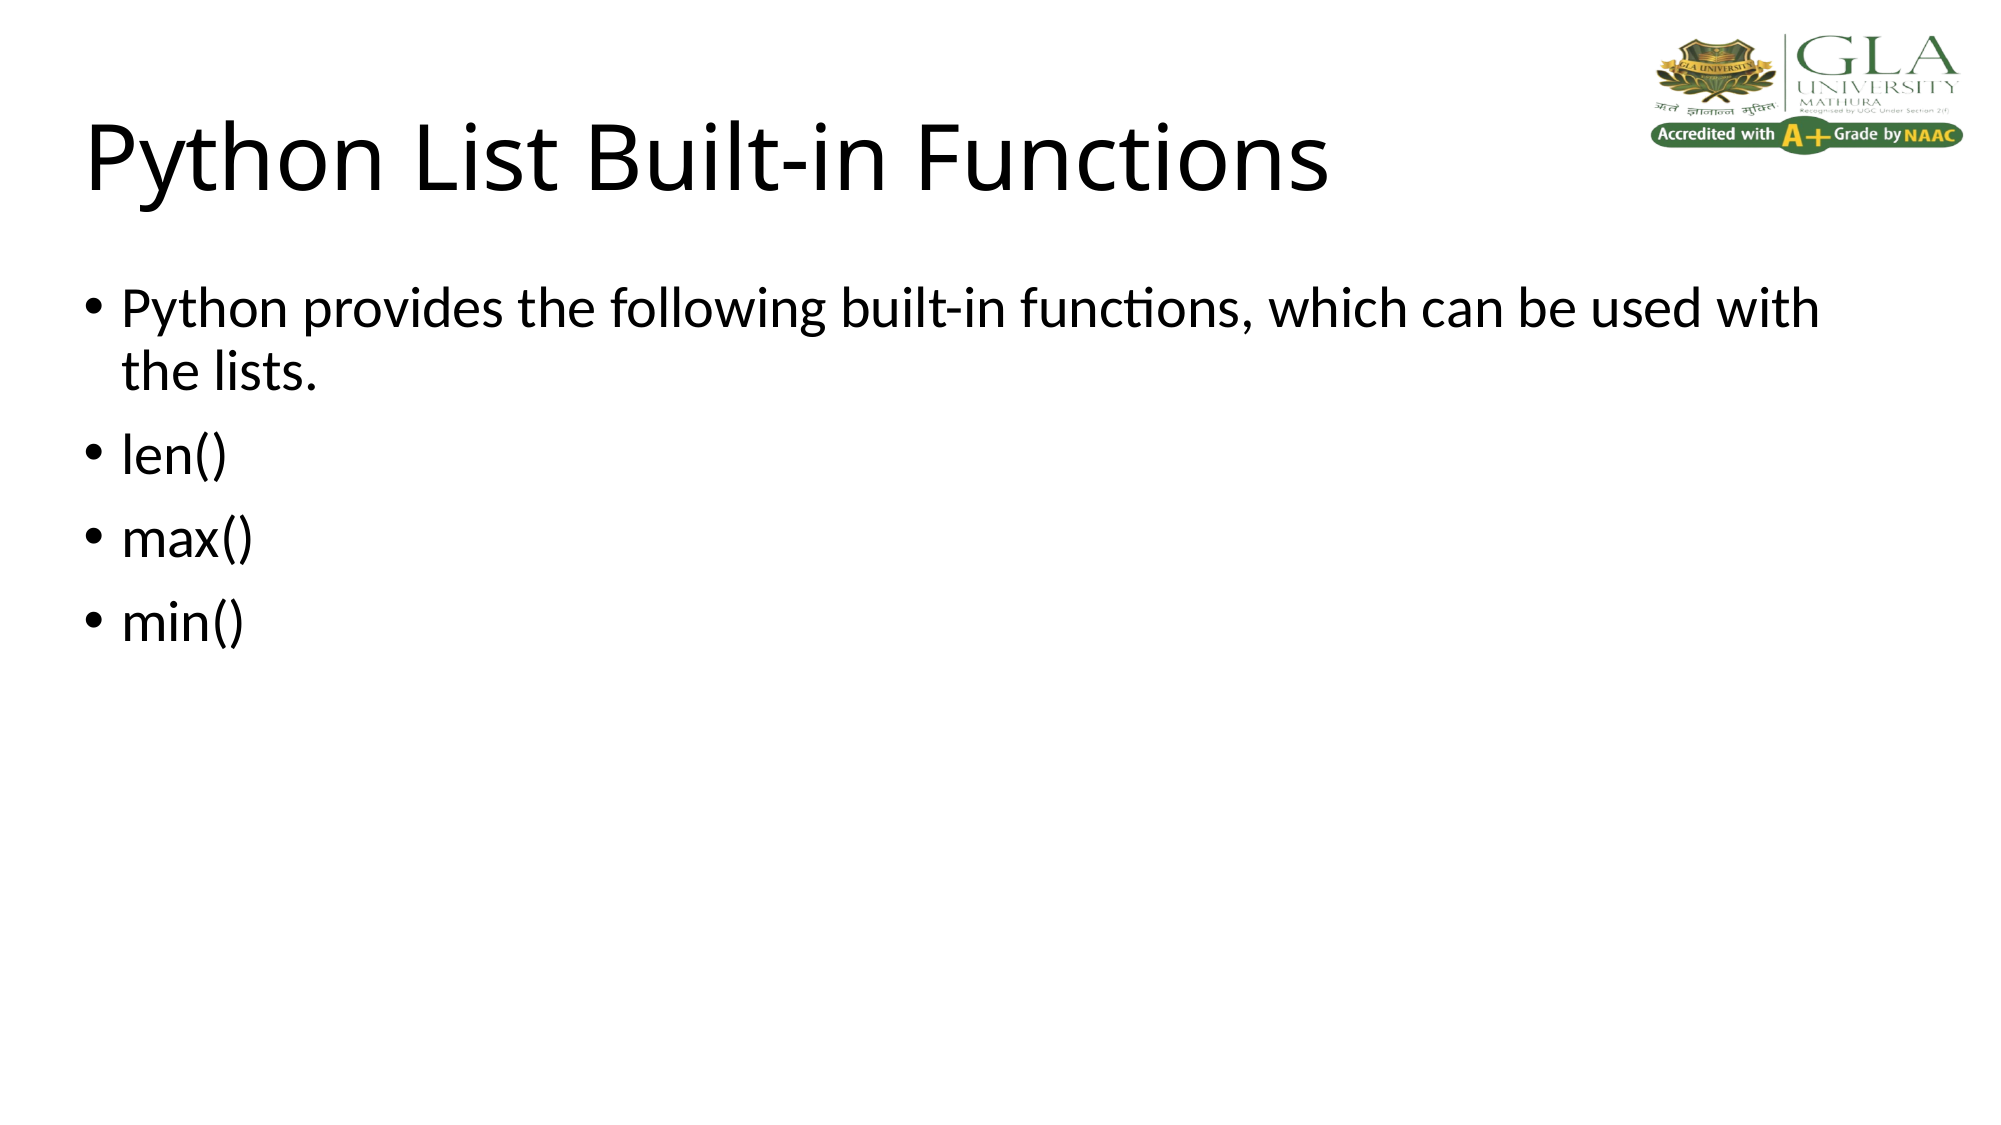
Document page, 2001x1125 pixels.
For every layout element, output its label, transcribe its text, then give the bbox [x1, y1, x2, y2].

title Python List Built-in Functions [68, 52, 1599, 269]
list Python provides the following built-in functions, which can be used with the lists. len() max() min() [68, 269, 1916, 984]
picture [1635, 0, 1983, 162]
